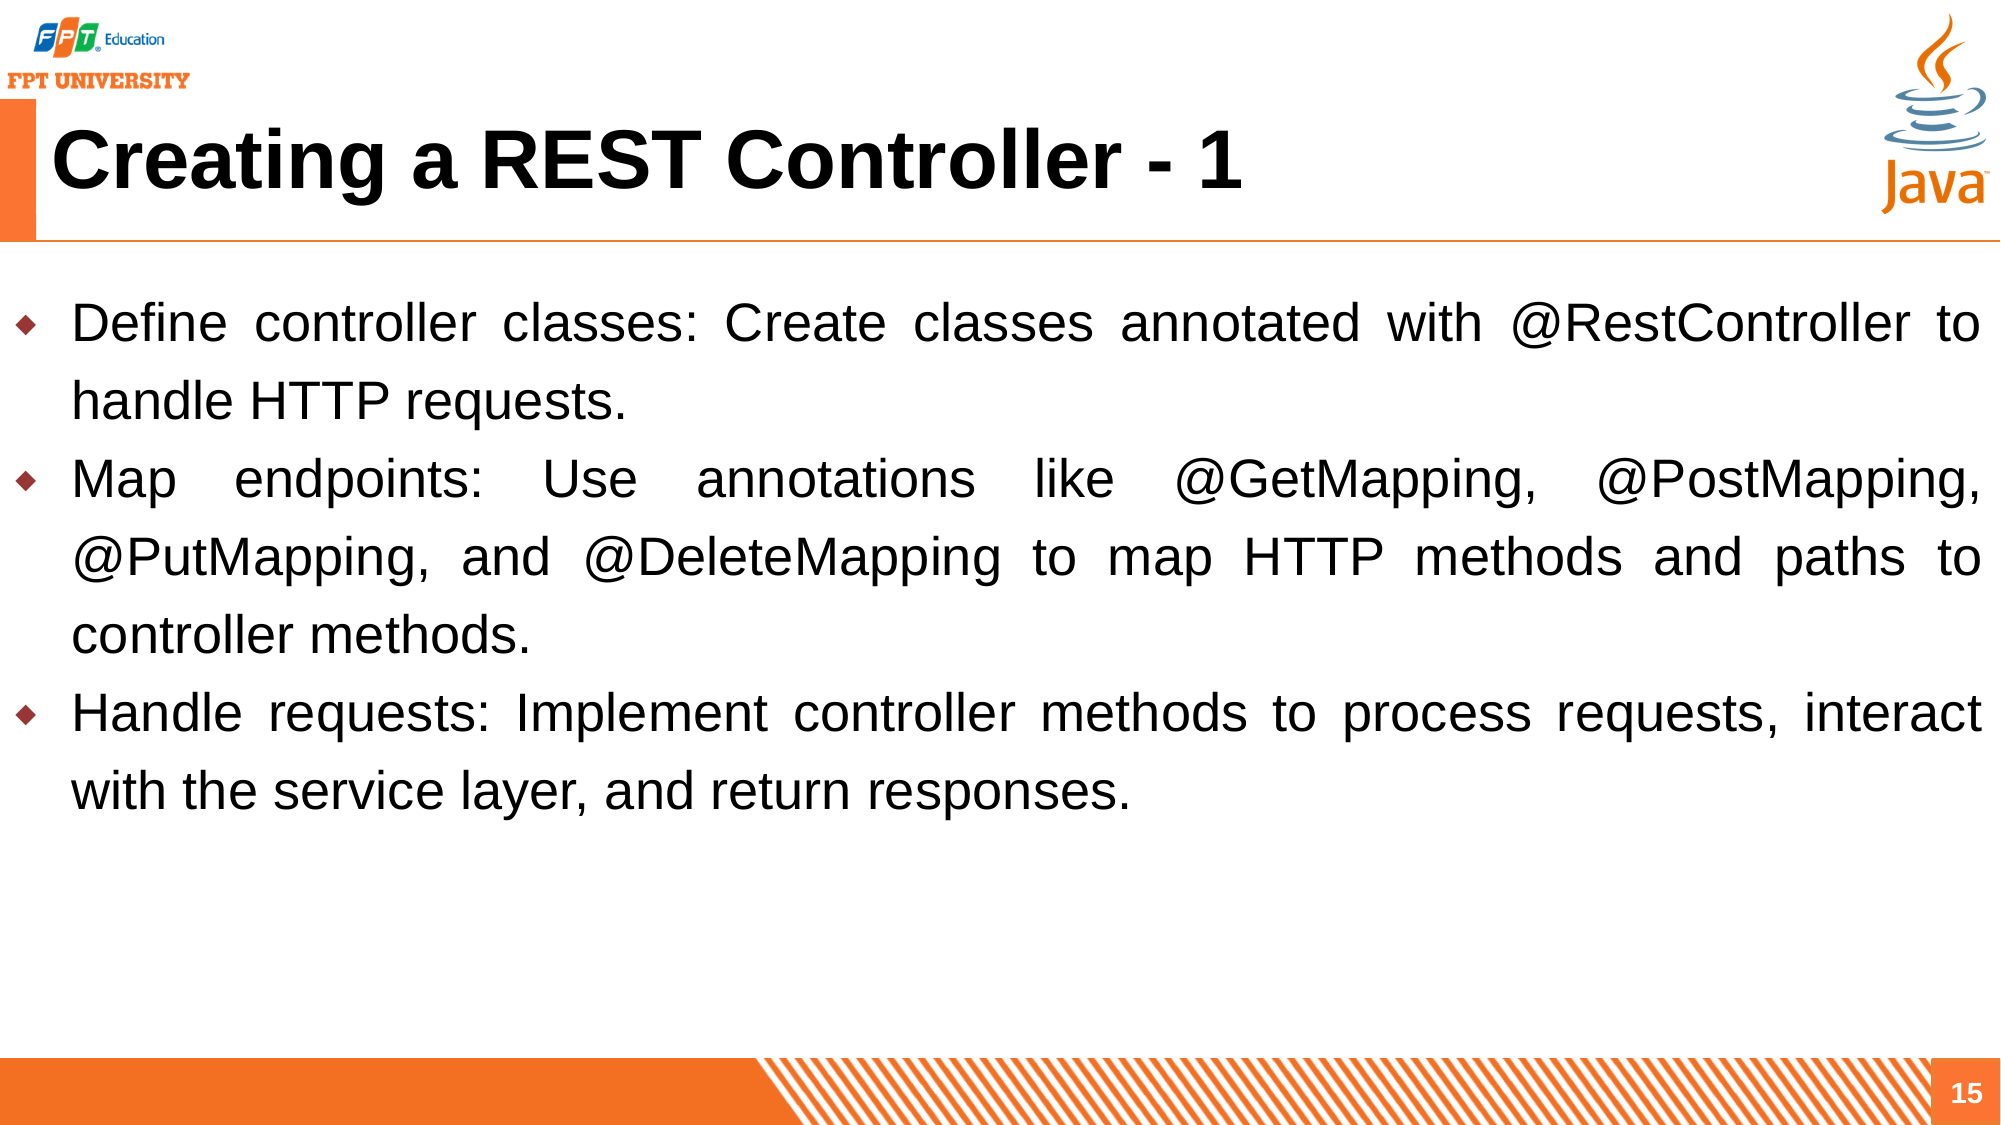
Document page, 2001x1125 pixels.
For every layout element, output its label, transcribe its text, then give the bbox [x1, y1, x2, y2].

picture [0, 1058, 1934, 1125]
slide_number 15 [1933, 1059, 2000, 1124]
picture [1868, 4, 2000, 226]
list Define controller classes: Create classes annotated with @RestController to handle HTTP requests. Map endpoints: Use annotations like @GetMapping, @PostMapping, @PutMapping, and @DeleteMapping to map HTTP methods and paths to controller methods. Handle requests: Implement controller methods to process requests, interact with the service layer, and return responses. [0, 266, 2000, 1057]
picture [0, 2, 197, 99]
title Creating a REST Controller - 1 [36, 108, 1869, 215]
